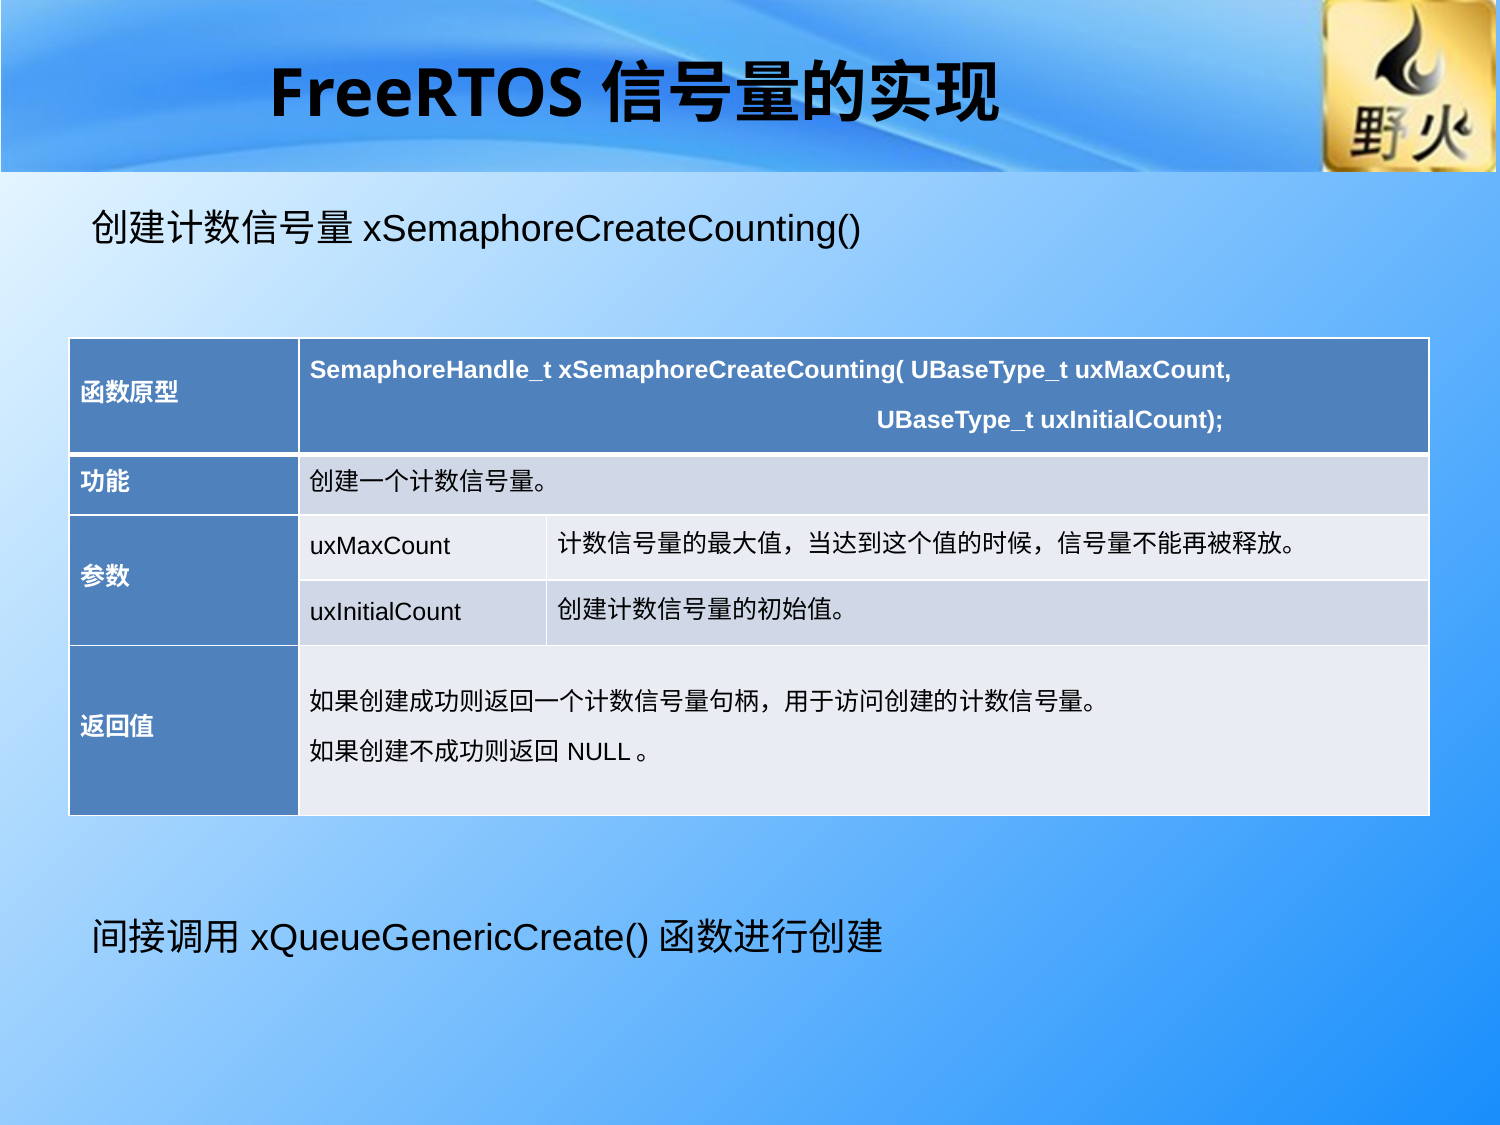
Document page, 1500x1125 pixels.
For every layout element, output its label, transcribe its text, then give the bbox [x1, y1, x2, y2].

table_cell uxInitialCount [300, 581, 546, 645]
table_cell 创建计数信号量的初始值。 [547, 581, 1428, 645]
table_cell 返回值 [70, 646, 298, 815]
table_cell 如果创建成功则返回一个计数信号量句柄，用于访问创建的计数信号量。 如果创建不成功则返回NULL。 [300, 646, 1428, 815]
table_cell 计数信号量的最大值，当达到这个值的时候，信号量不能再被释放。 [547, 516, 1428, 579]
table_header SemaphoreHandle_t xSemaphoreCreateCounting( UBaseType_t uxMaxCount, UBaseType_t uxInitialCount); [300, 339, 1428, 452]
table_cell uxMaxCount [300, 516, 546, 579]
text_box 创建计数信号量xSemaphoreCreateCounting() [76, 196, 1093, 256]
table_cell 功能 [70, 457, 298, 514]
text_box 间接调用xQueueGenericCreate()函数进行创建 [76, 905, 1117, 965]
table_cell 参数 [70, 516, 298, 645]
table_header 函数原型 [70, 339, 298, 452]
table_cell 创建一个计数信号量。 [300, 457, 1428, 514]
picture [1, 0, 1496, 172]
